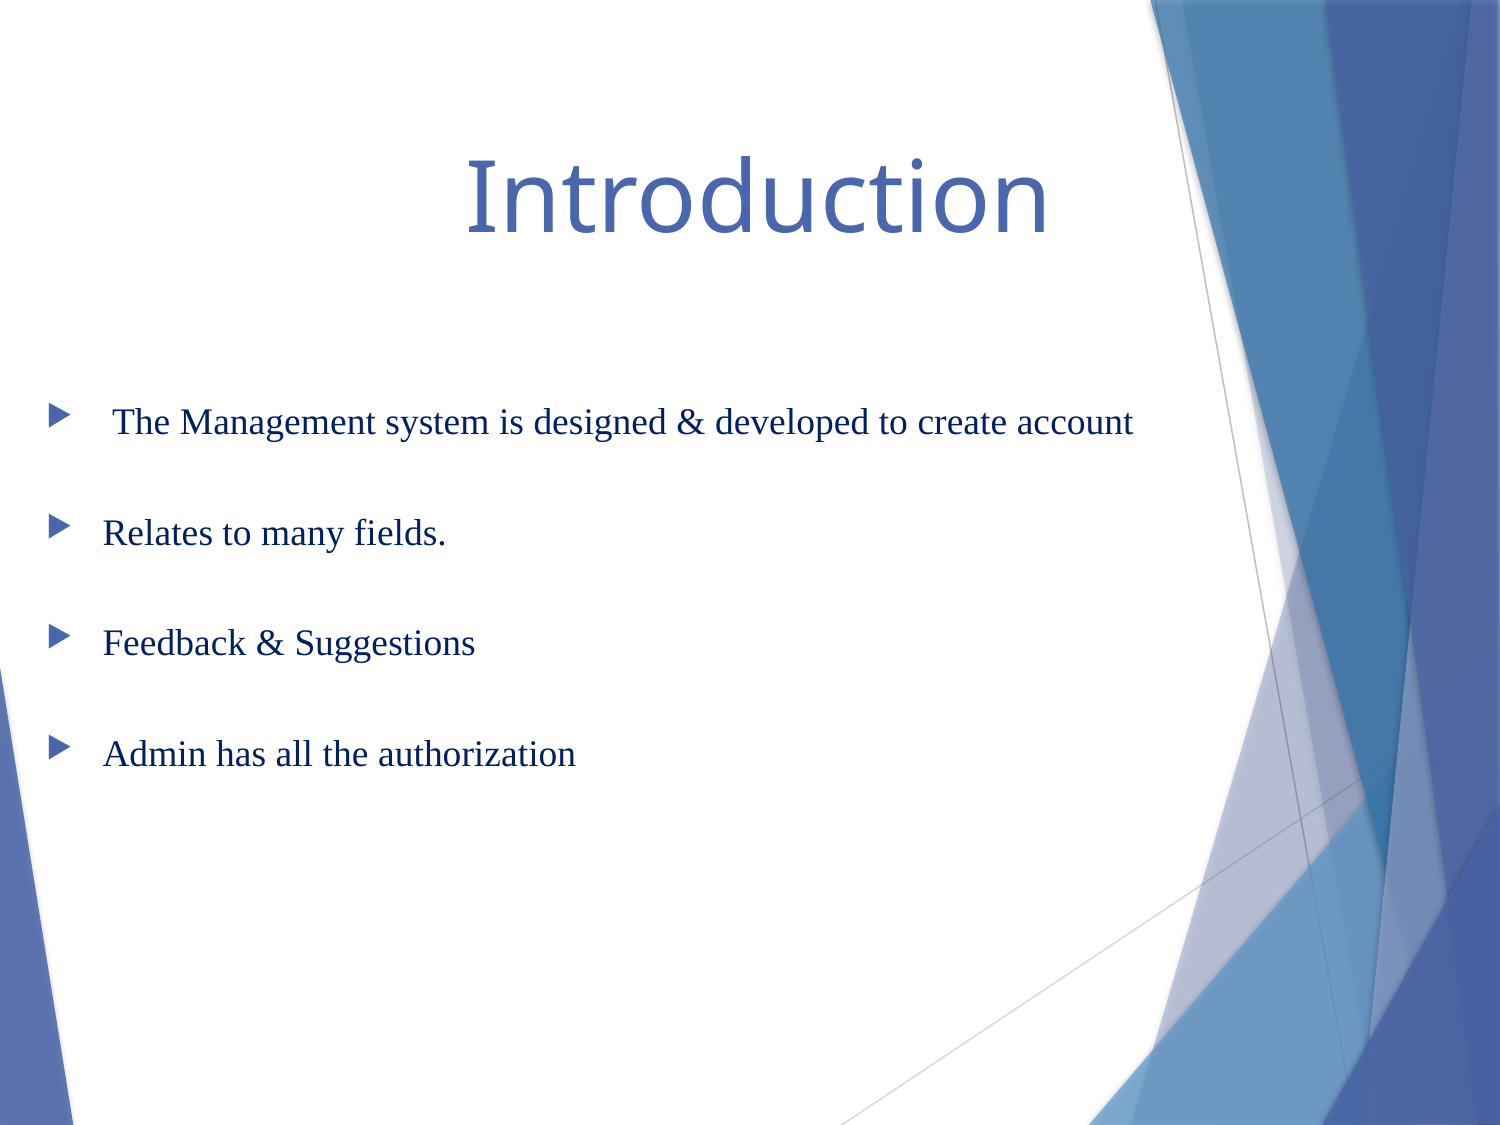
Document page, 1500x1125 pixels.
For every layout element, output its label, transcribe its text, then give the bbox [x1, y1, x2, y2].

text_box Introduction [434, 125, 1085, 260]
list The Management system is designed & developed to create account Relates to many fields. Feedback & Suggestions Admin has all the authorization [31, 212, 1457, 1100]
